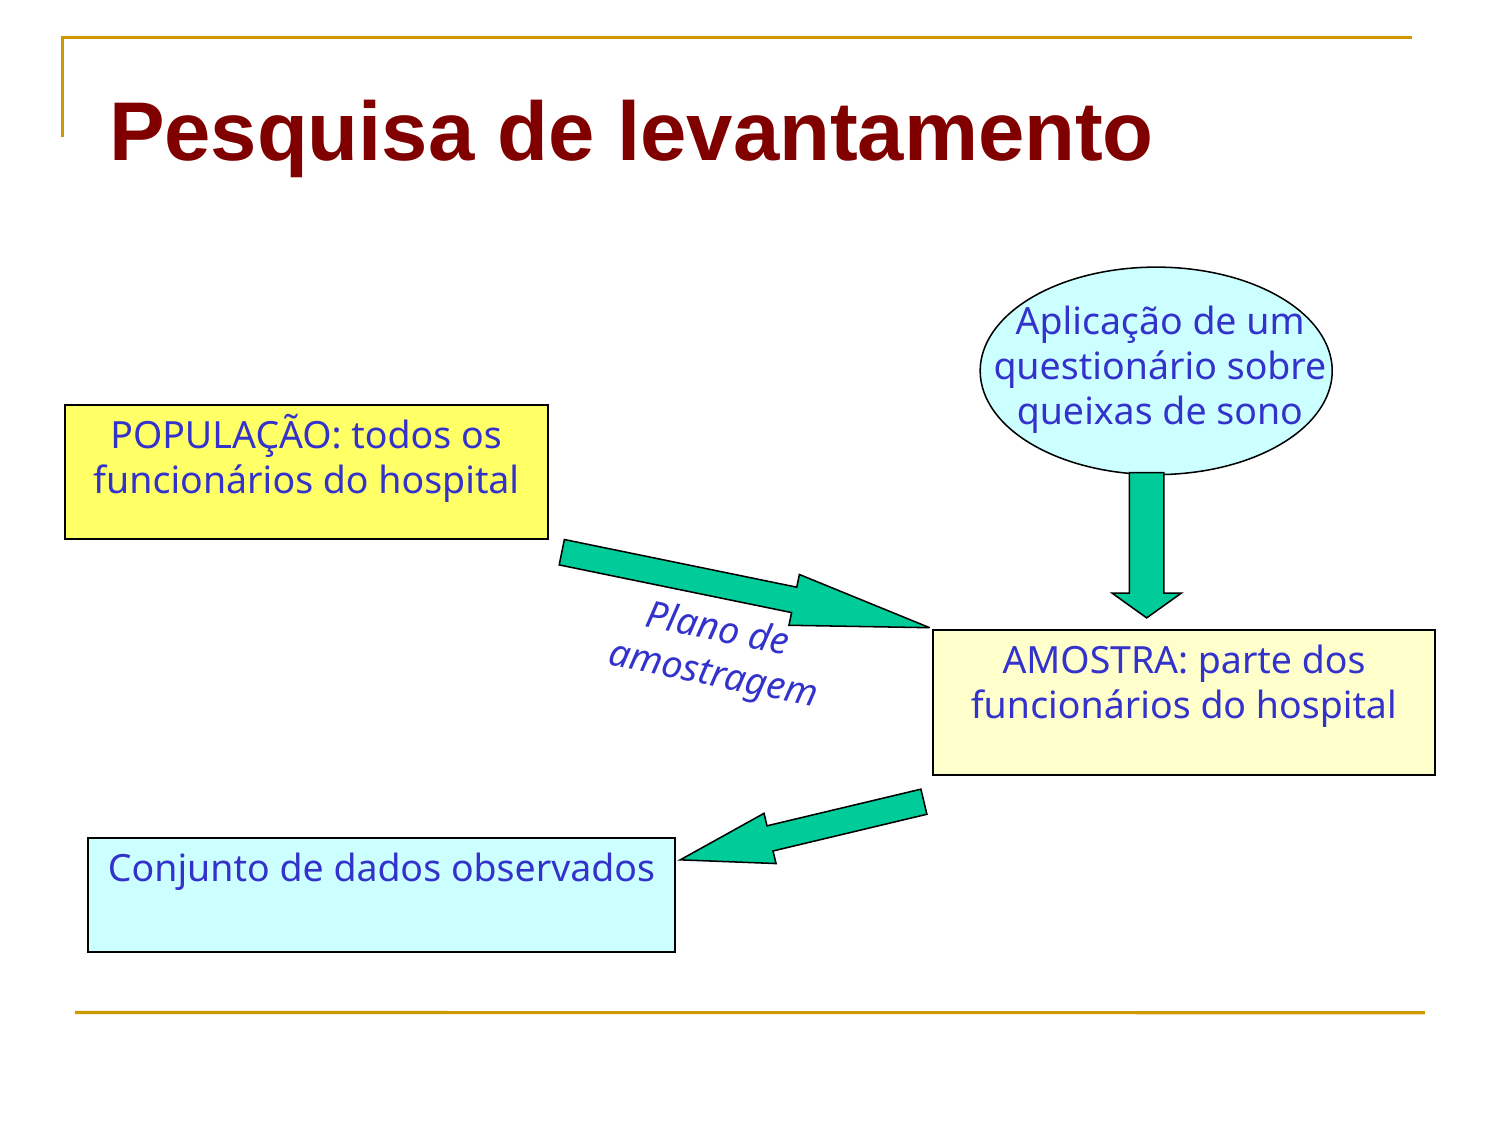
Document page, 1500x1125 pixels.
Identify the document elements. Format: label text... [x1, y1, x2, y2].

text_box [64, 266, 1436, 953]
title Pesquisa de levantamento [94, 68, 1365, 197]
